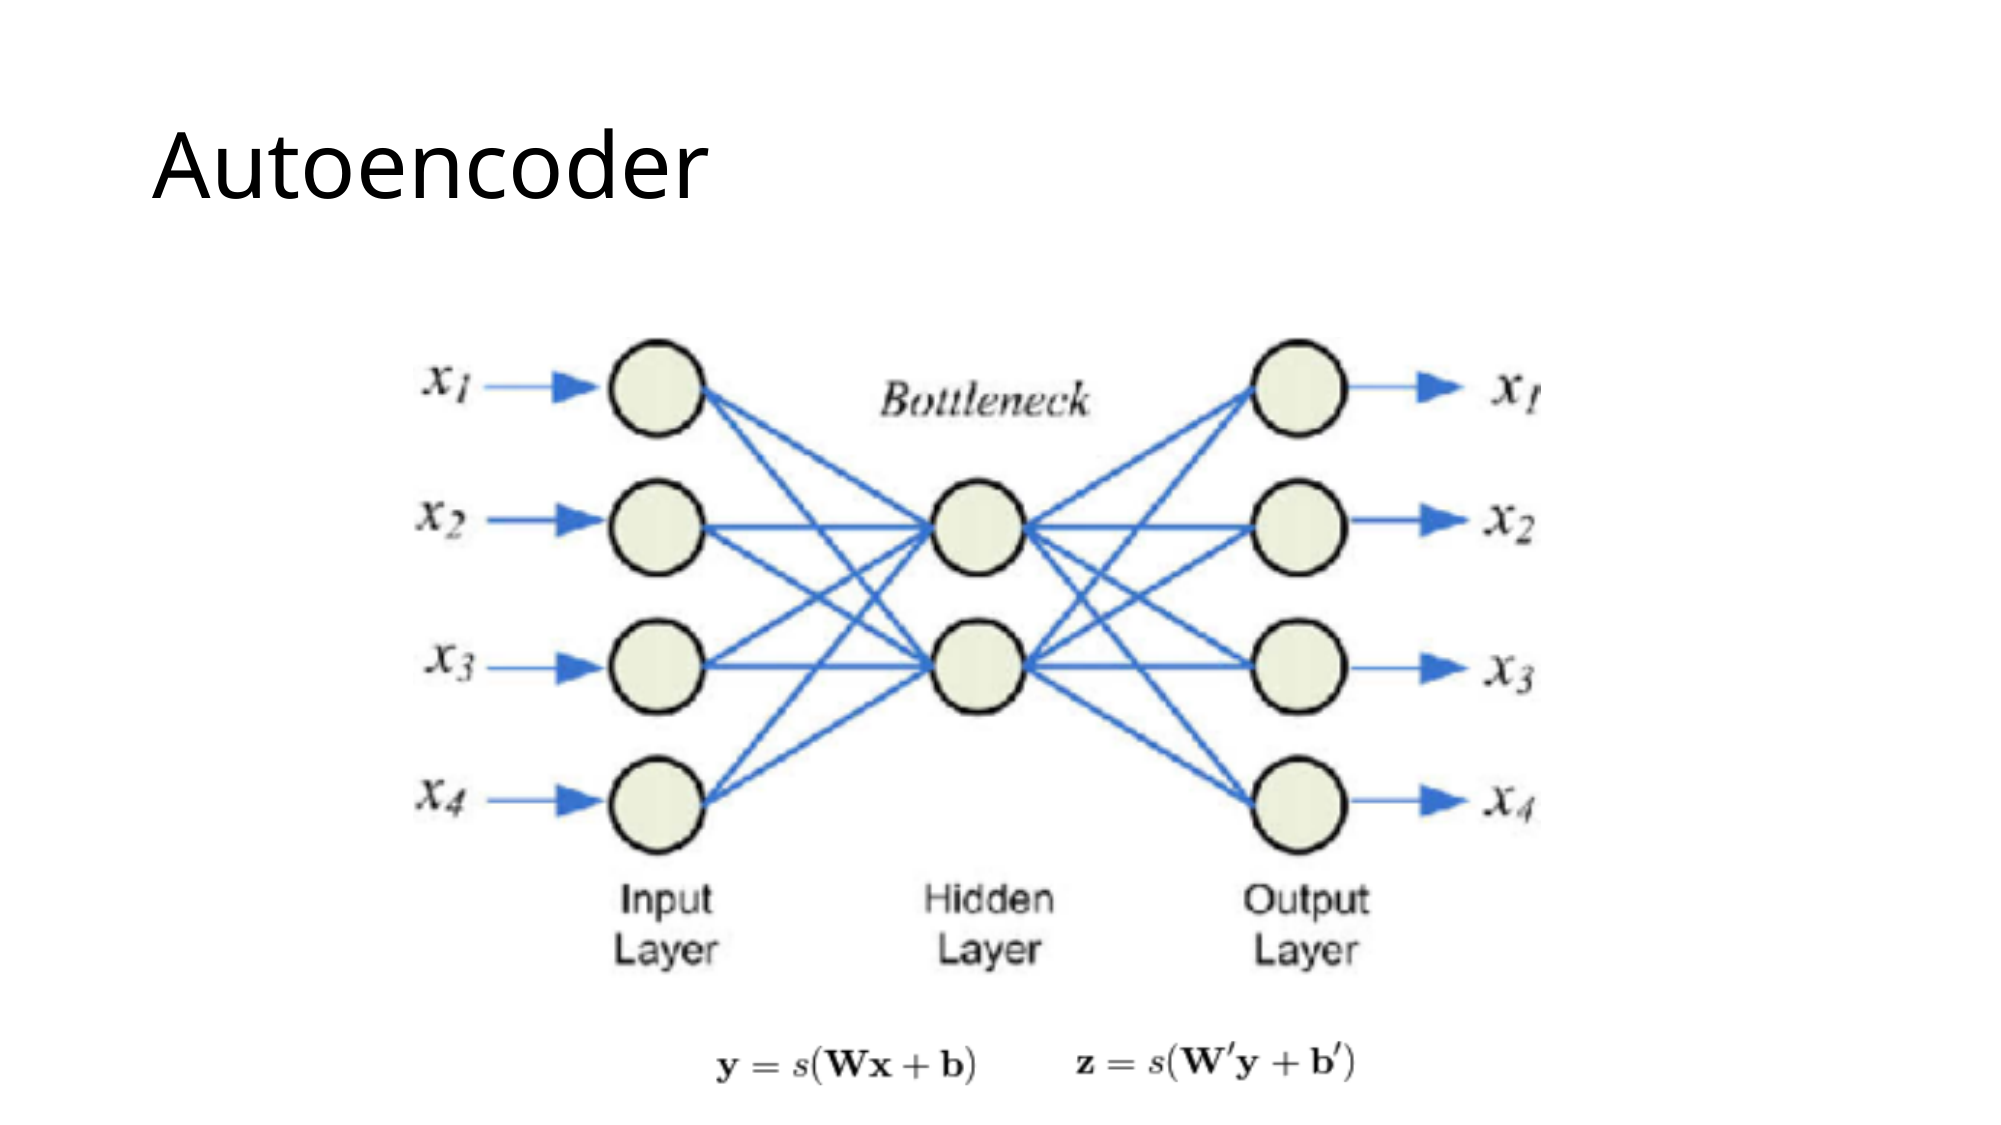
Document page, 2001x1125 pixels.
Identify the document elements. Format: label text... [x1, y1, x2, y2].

picture [1054, 1018, 1368, 1101]
picture [687, 1029, 1000, 1101]
title Autoencoder [137, 59, 1863, 278]
picture [413, 337, 1541, 978]
